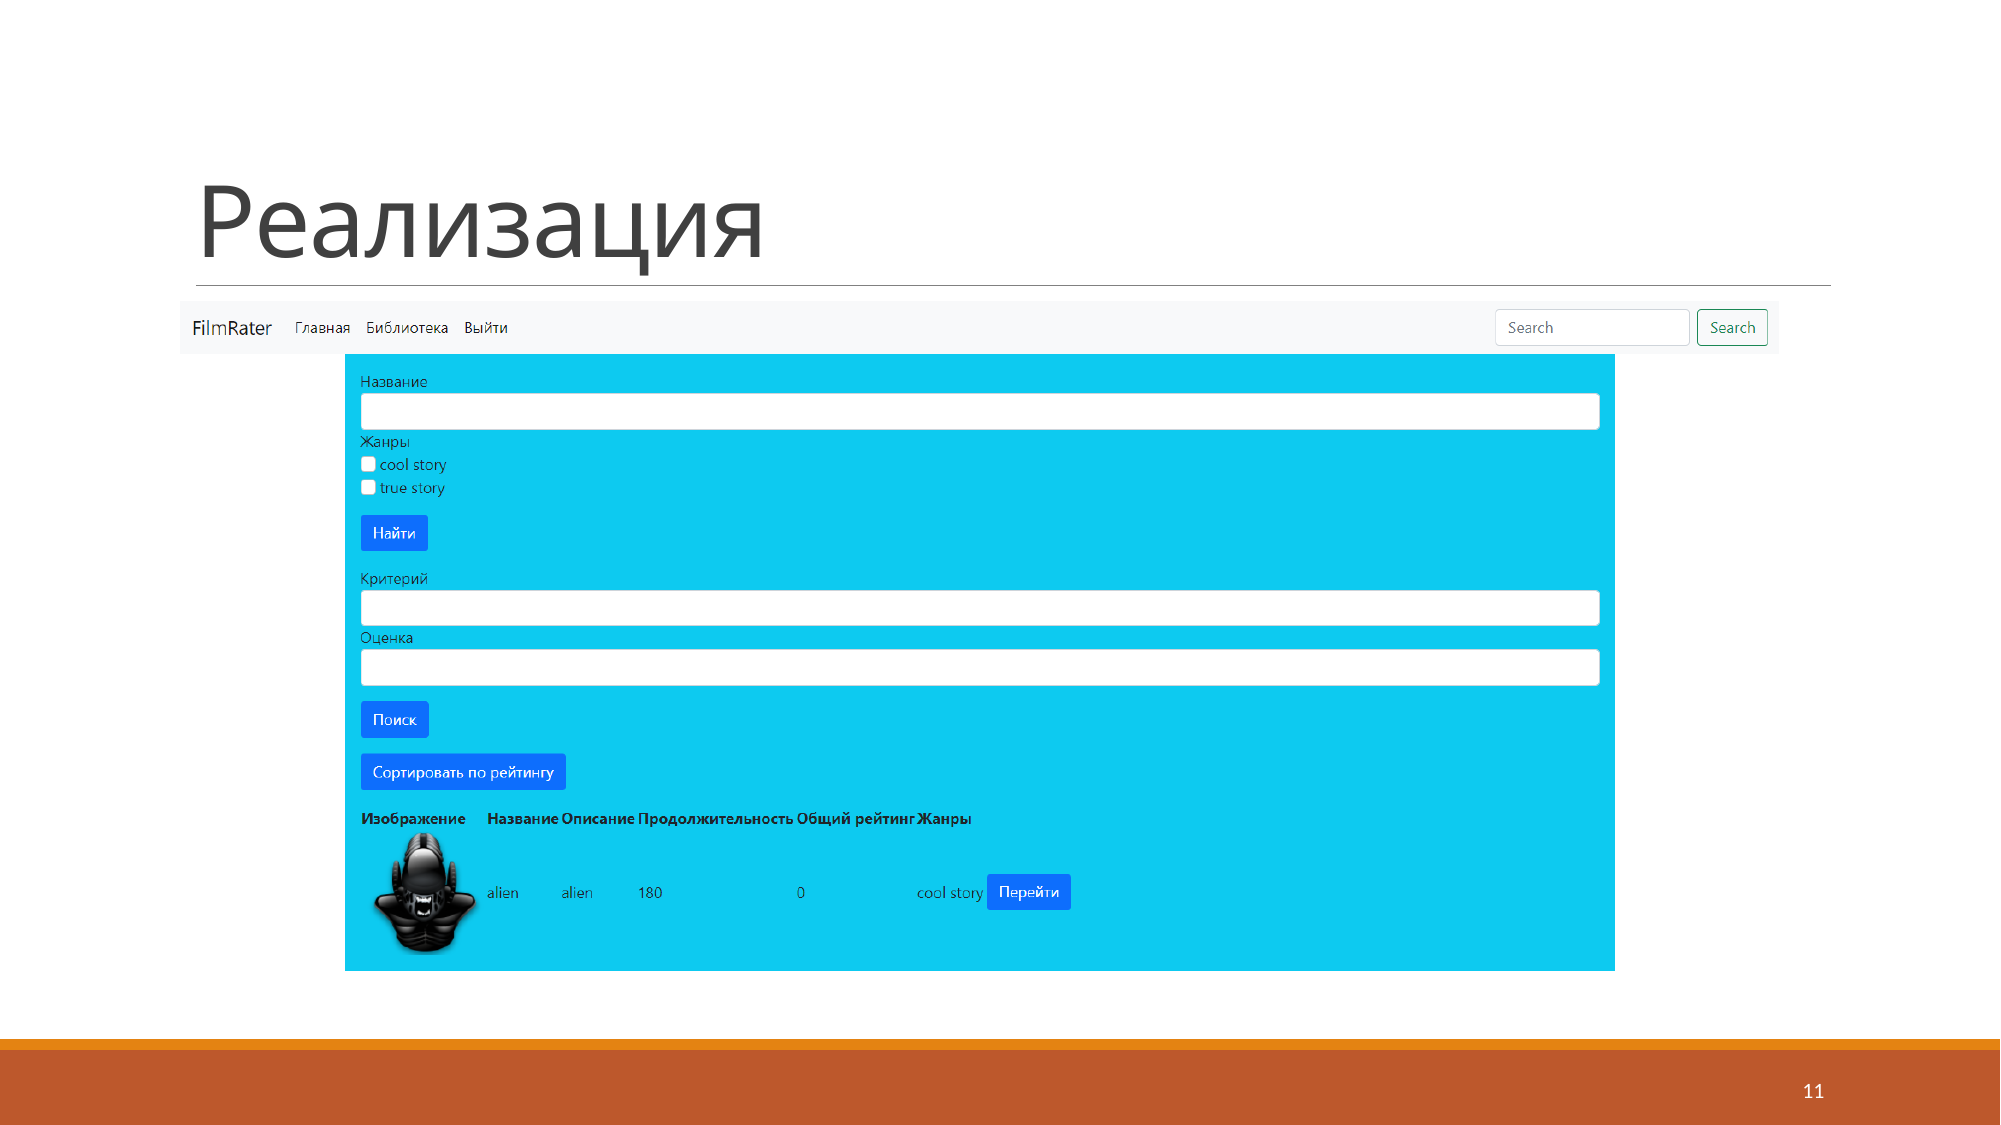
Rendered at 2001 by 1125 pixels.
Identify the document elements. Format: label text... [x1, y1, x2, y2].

slide_number 11 [1624, 1059, 1840, 1120]
picture [179, 300, 1780, 989]
title Реализация [180, 47, 1830, 285]
